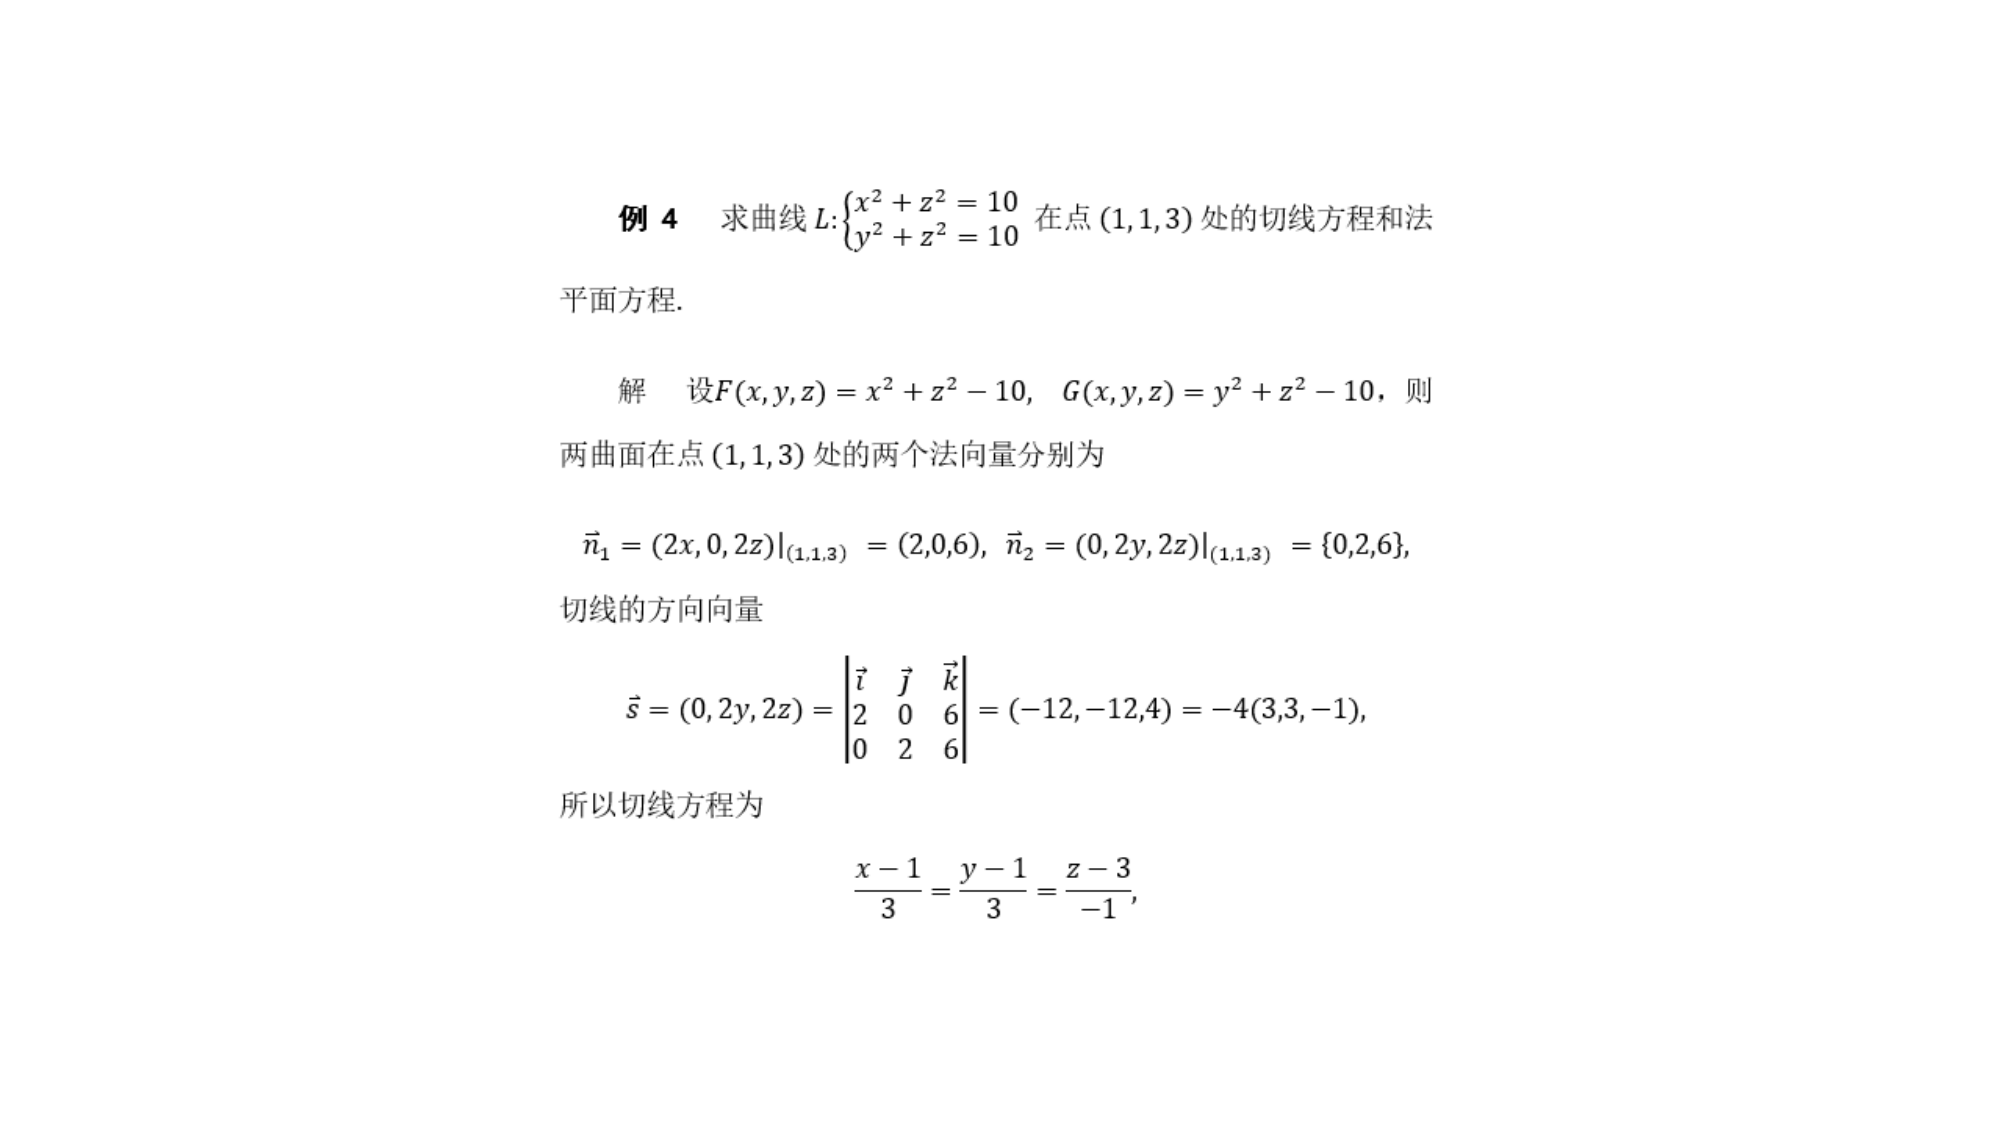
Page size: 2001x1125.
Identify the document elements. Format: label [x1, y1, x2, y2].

picture [531, 160, 1469, 965]
